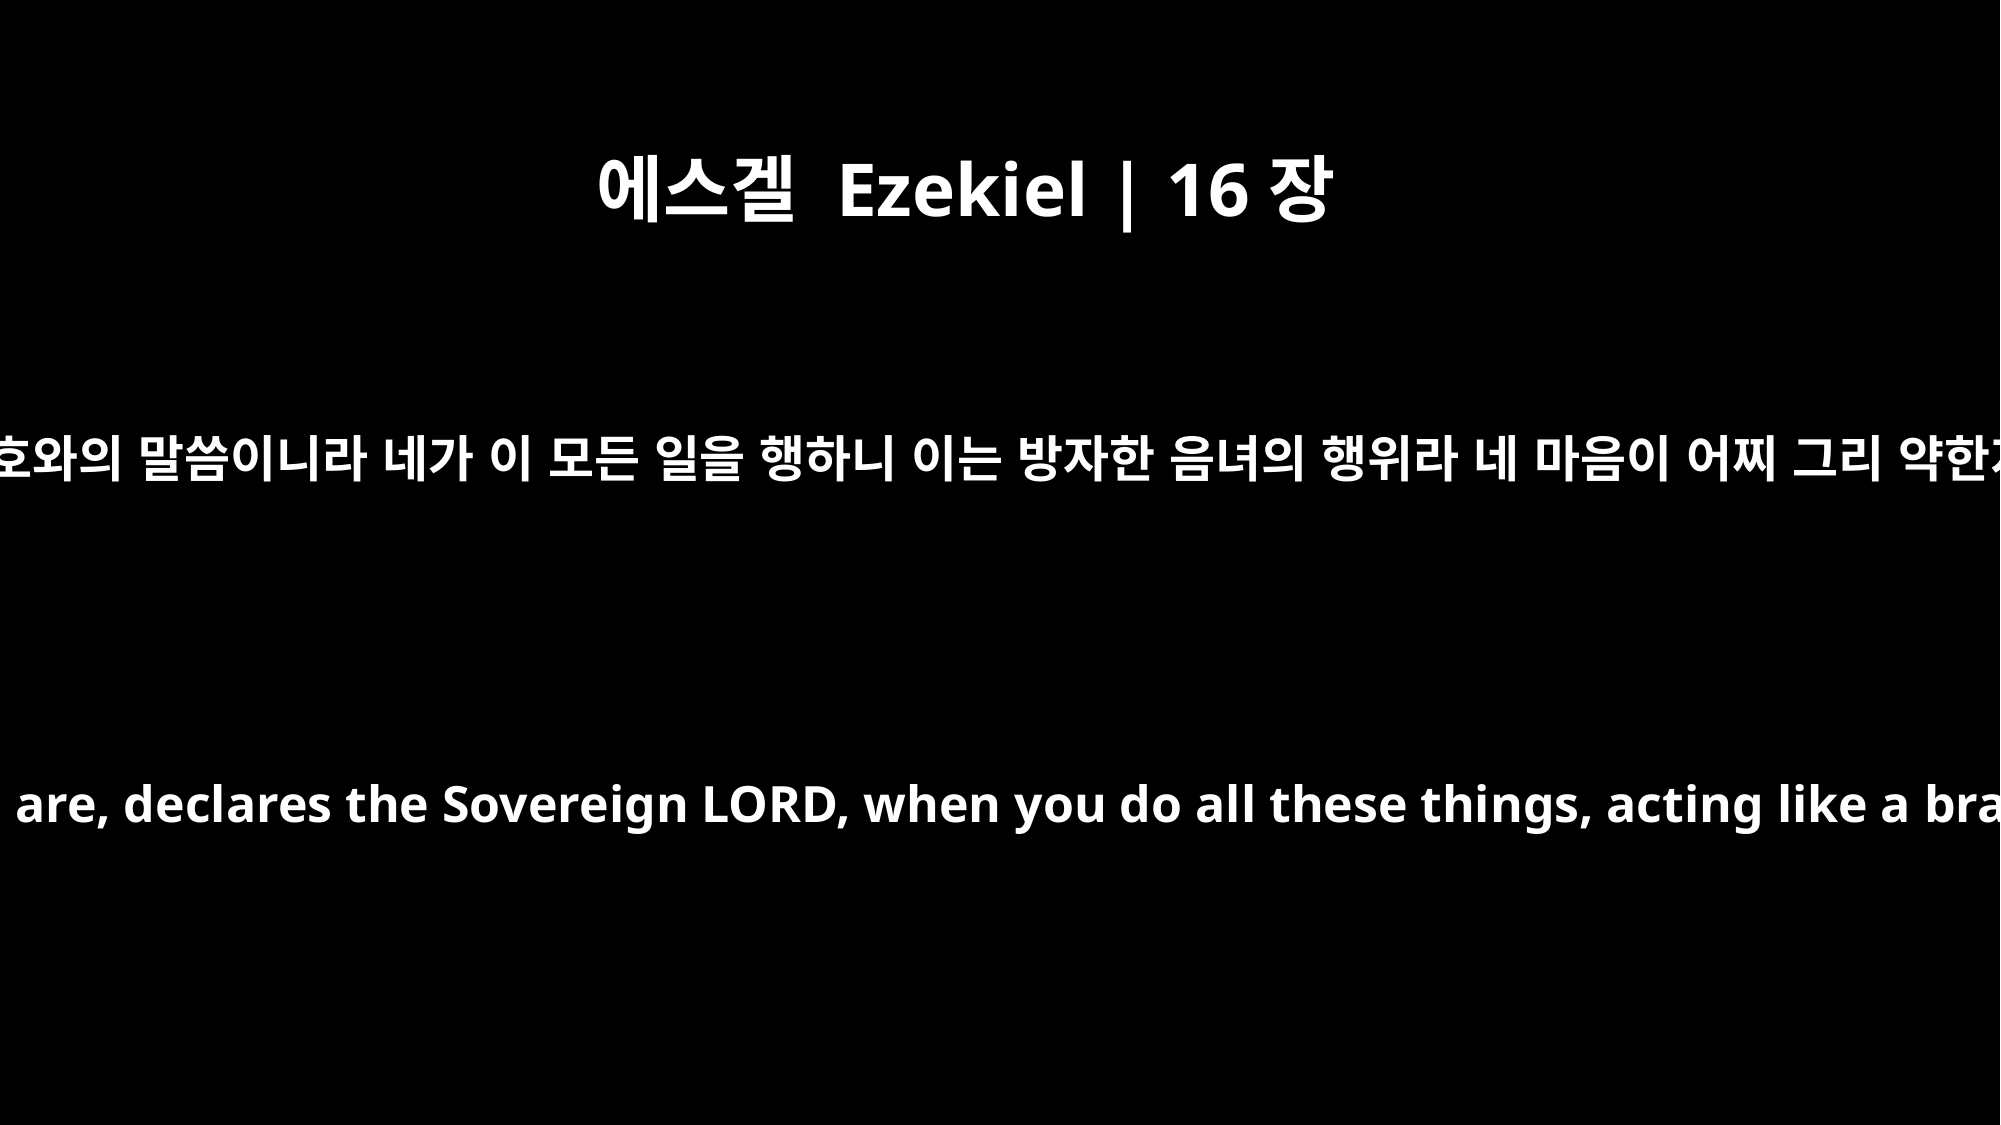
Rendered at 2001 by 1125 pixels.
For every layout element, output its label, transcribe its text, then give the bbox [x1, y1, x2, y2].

text_box "`How weak-willed you are, declares the Sovereign LORD, when you do all these things, acting like a brazen prostitute! [0, 764, 2000, 840]
text_box 30 주 여호와의 말씀이니라 네가 이 모든 일을 행하니 이는 방자한 음녀의 행위라 네 마음이 어찌 그리 약한지 [0, 359, 2000, 495]
text_box 에스겔 Ezekiel | 16장 [581, 136, 1351, 239]
